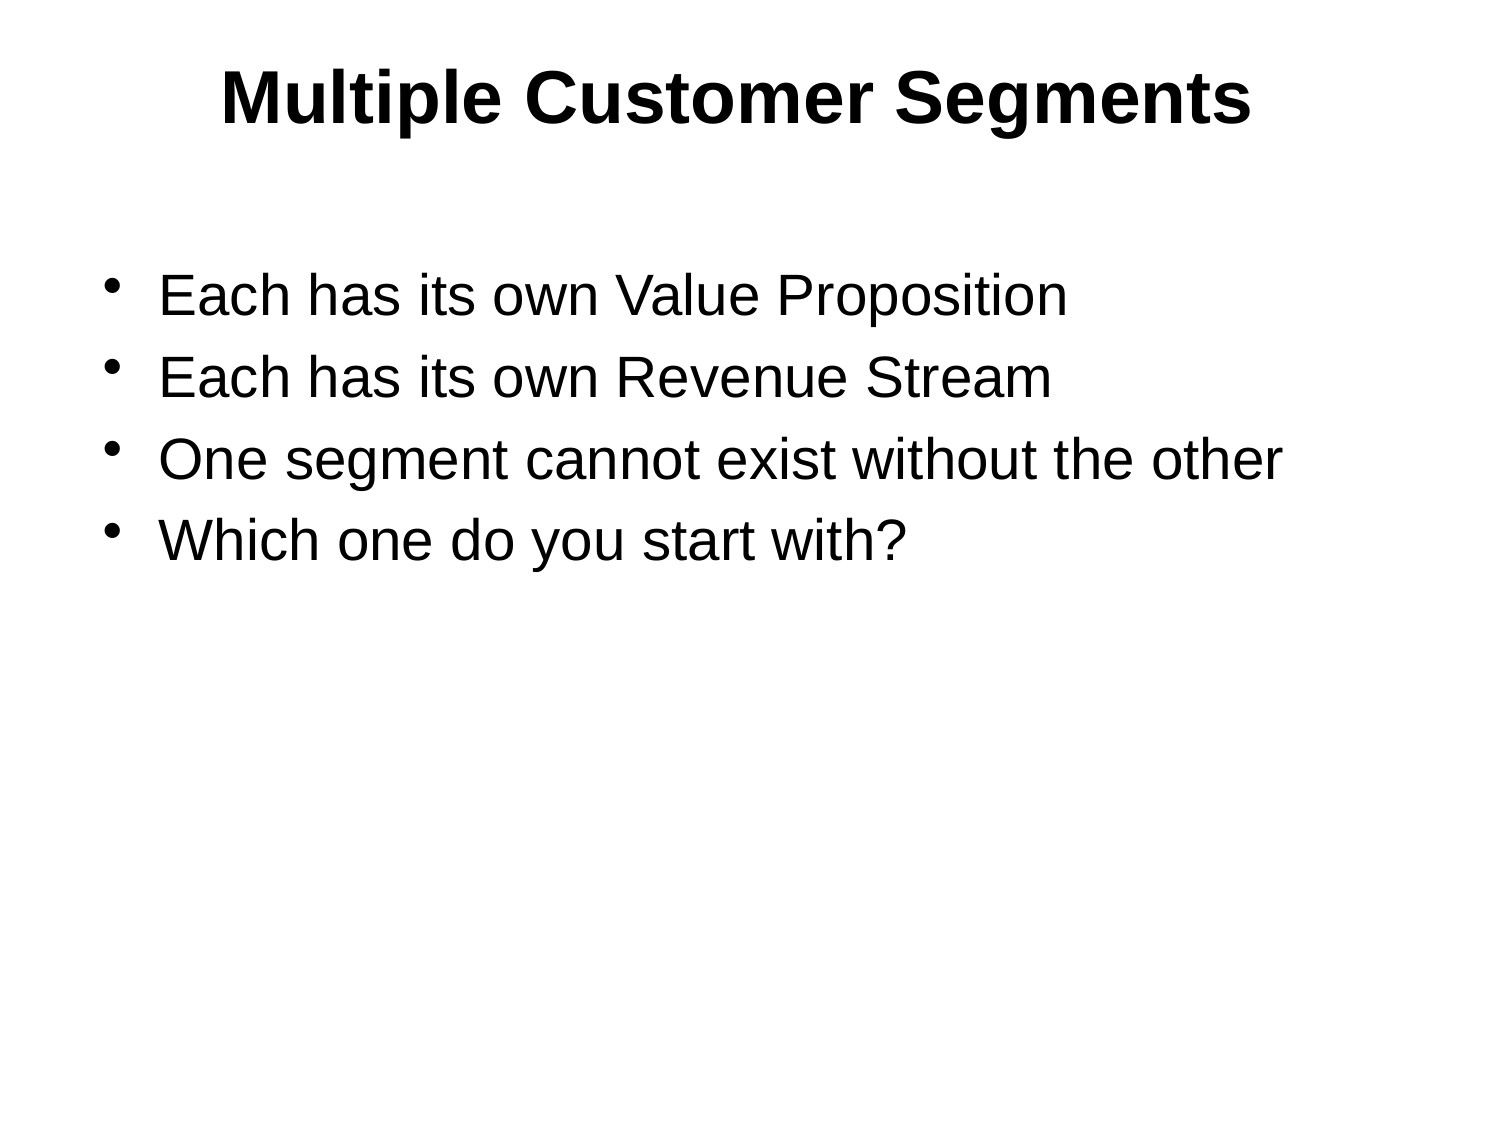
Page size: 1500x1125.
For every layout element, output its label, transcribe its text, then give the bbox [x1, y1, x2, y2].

list Each has its own Value Proposition Each has its own Revenue Stream One segment cannot exist without the other Which one do you start with? [87, 249, 1438, 993]
title Multiple Customer Segments [62, 24, 1413, 163]
